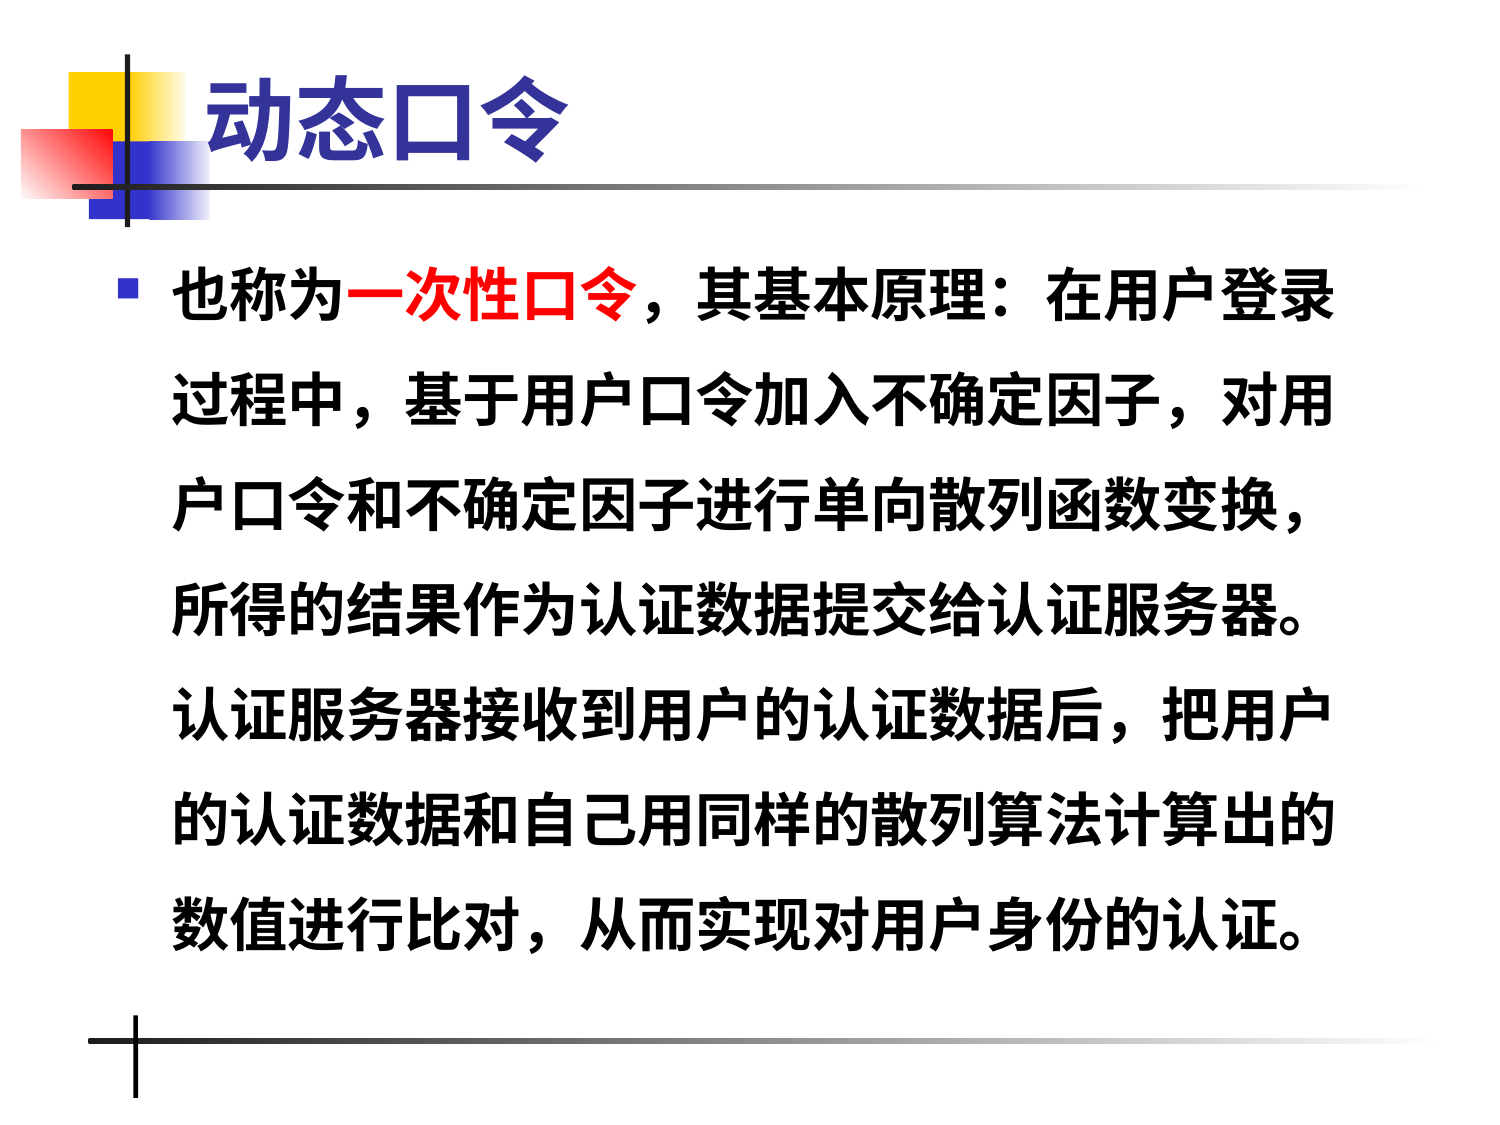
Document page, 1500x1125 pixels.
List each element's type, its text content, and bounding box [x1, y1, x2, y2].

title 动态口令 [188, 23, 1468, 181]
list 也称为一次性口令，其基本原理：在用户登录过程中，基于用户口令加入不确定因子，对用户口令和不确定因子进行单向散列函数变换，所得的结果作为认证数据提交给认证服务器。认证服务器接收到用户的认证数据后，把用户的认证数据和自己用同样的散列算法计算出的数值进行比对，从而实现对用户身份的认证。 [100, 215, 1376, 996]
